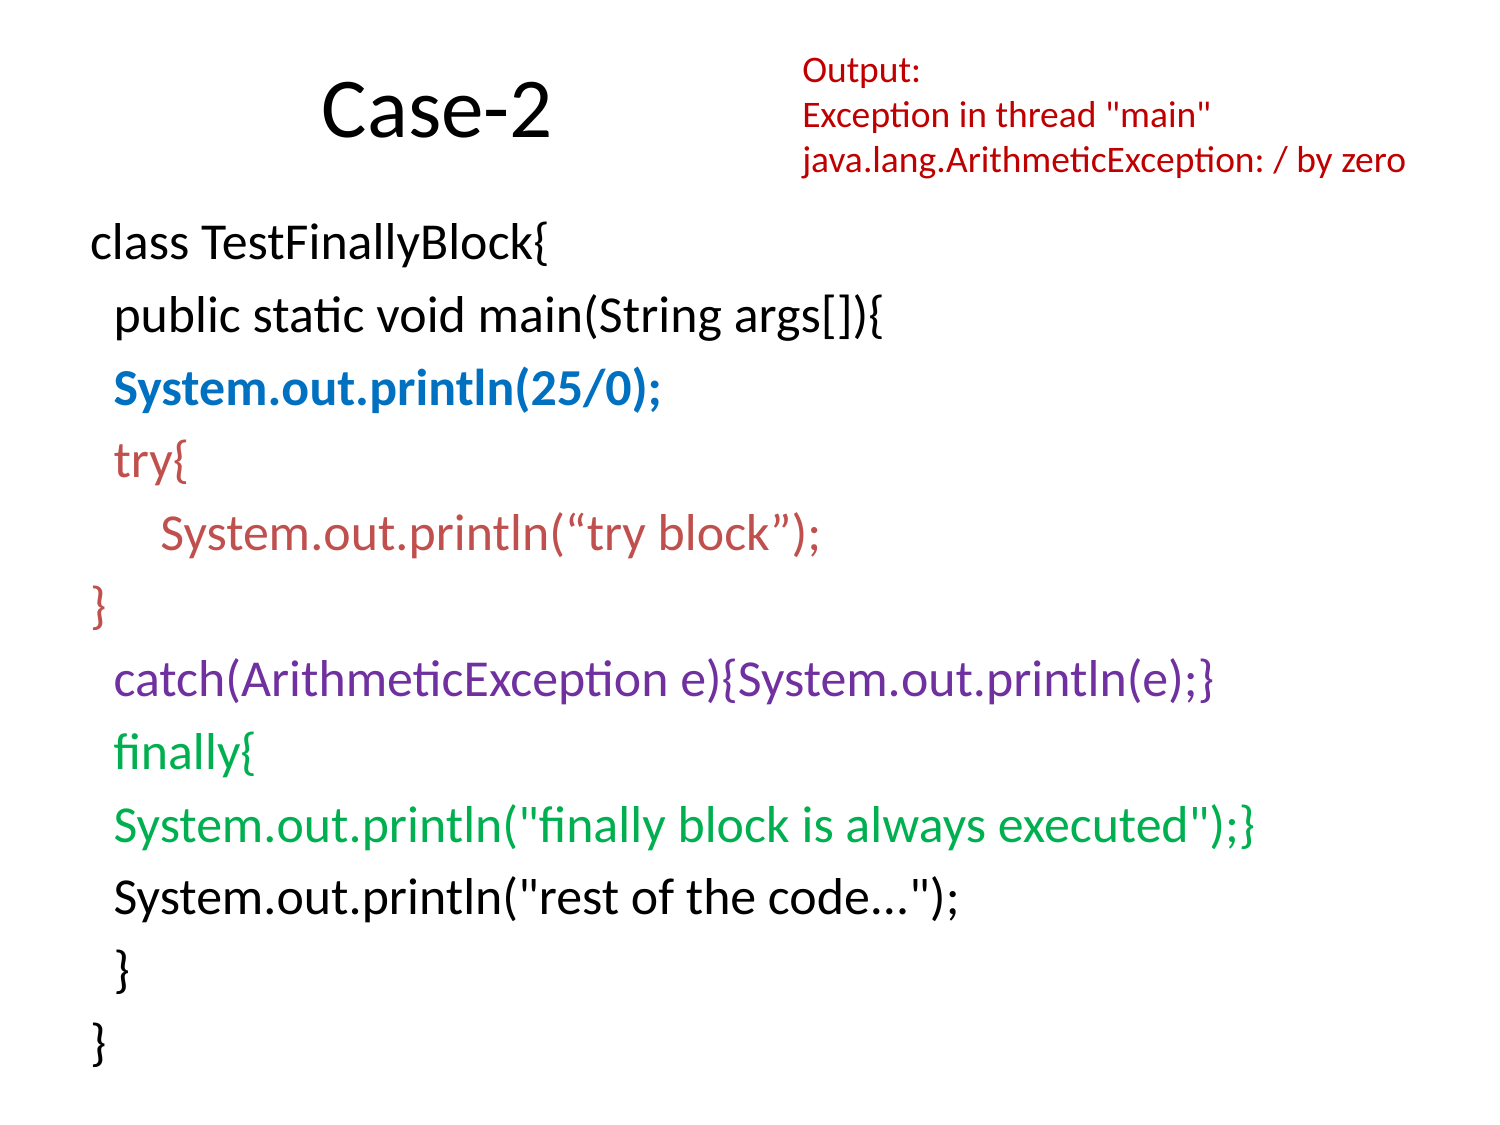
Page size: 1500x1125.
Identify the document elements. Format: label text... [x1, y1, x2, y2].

text_box Output: Exception in thread "main" java.lang.ArithmeticException: / by zero [787, 37, 1478, 188]
list class TestFinallyBlock{ public static void main(String args[]){ System.out.println(25/0); try{ System.out.println(“try block”); } catch(ArithmeticException e){System.out.println(e);} finally{ System.out.println("finally block is always executed");} System.out.println("rest of the code..."); } } [75, 200, 1425, 1088]
title Case-2 [75, 45, 787, 163]
